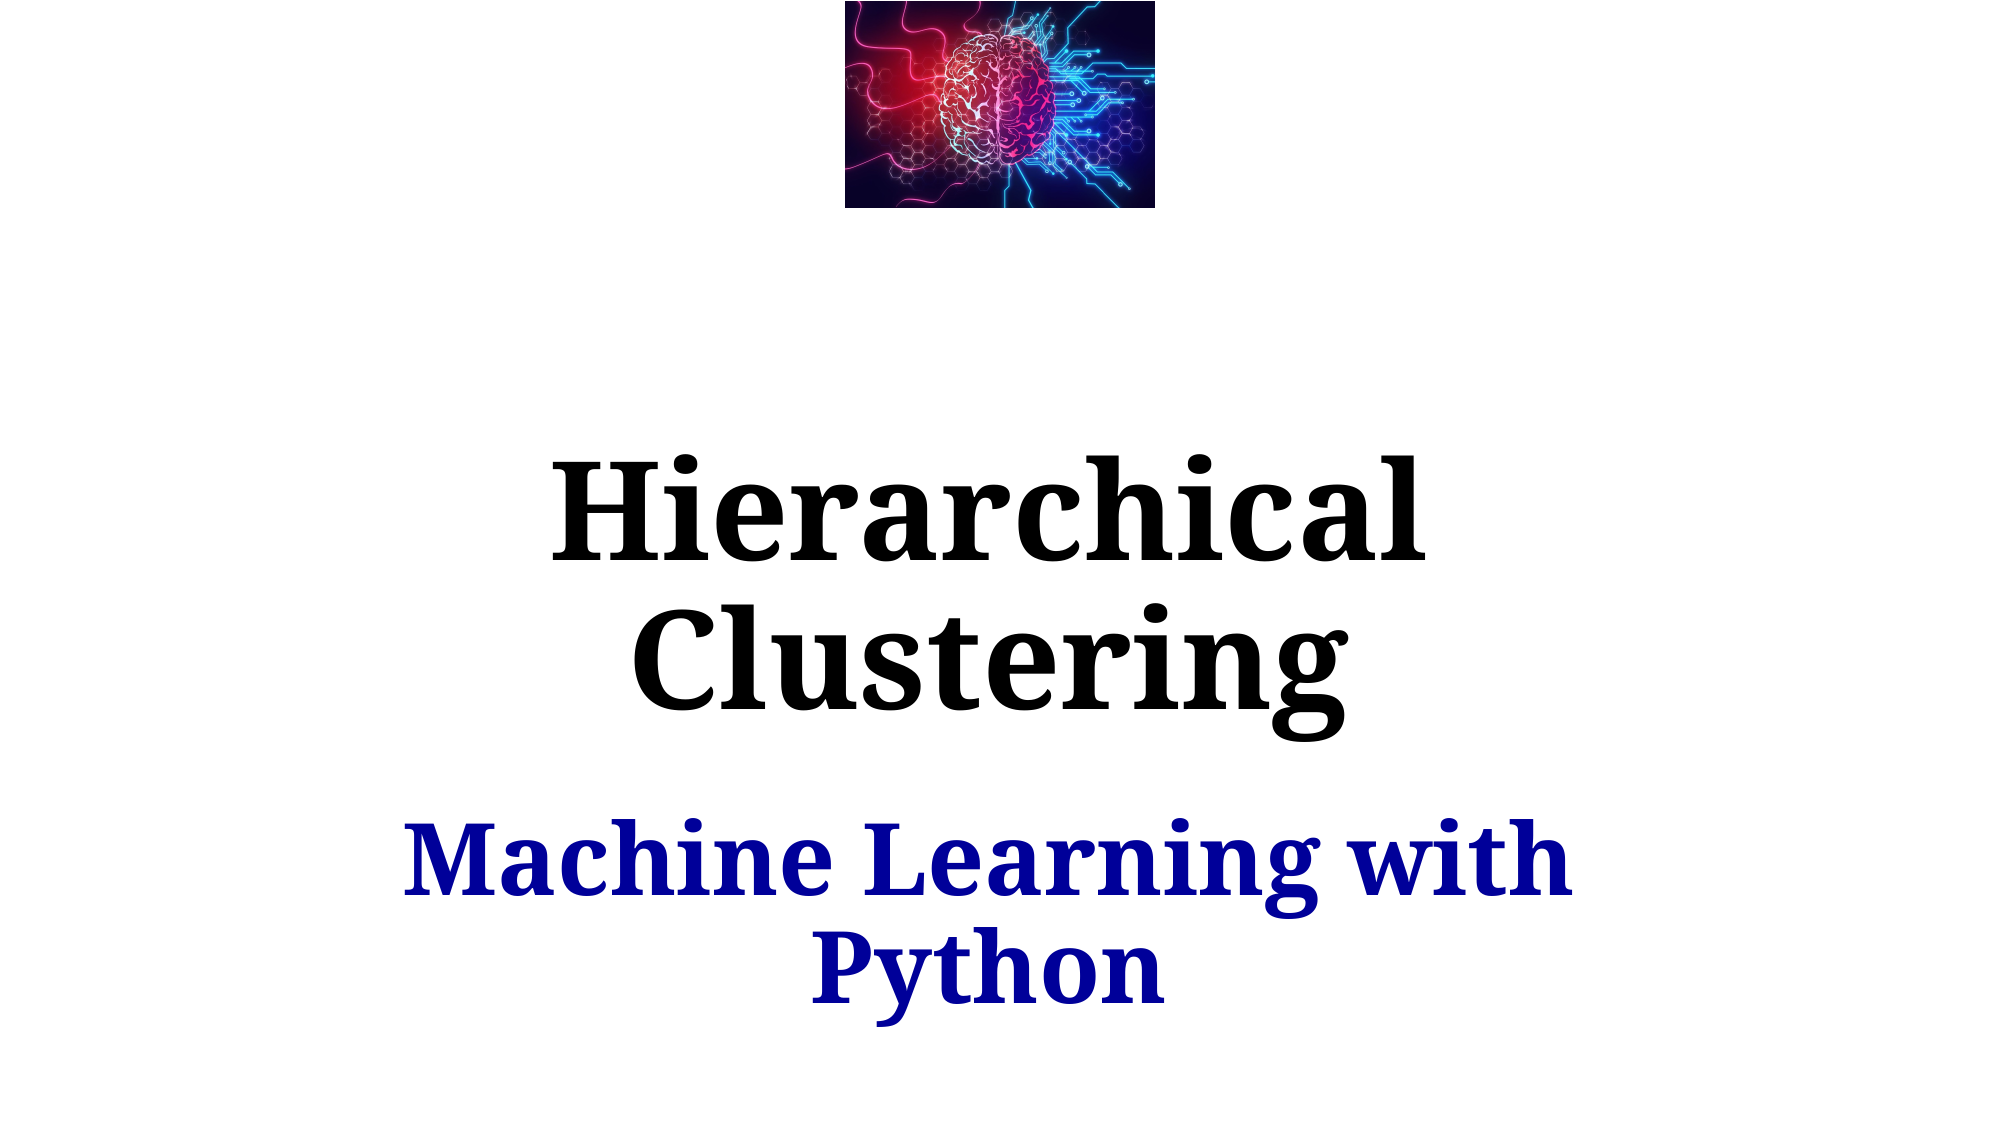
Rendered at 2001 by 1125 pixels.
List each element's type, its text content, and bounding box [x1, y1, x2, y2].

picture [845, 1, 1155, 208]
title Hierarchical Clustering [239, 354, 1739, 747]
subtitle Machine Learning with Python [239, 801, 1739, 1074]
